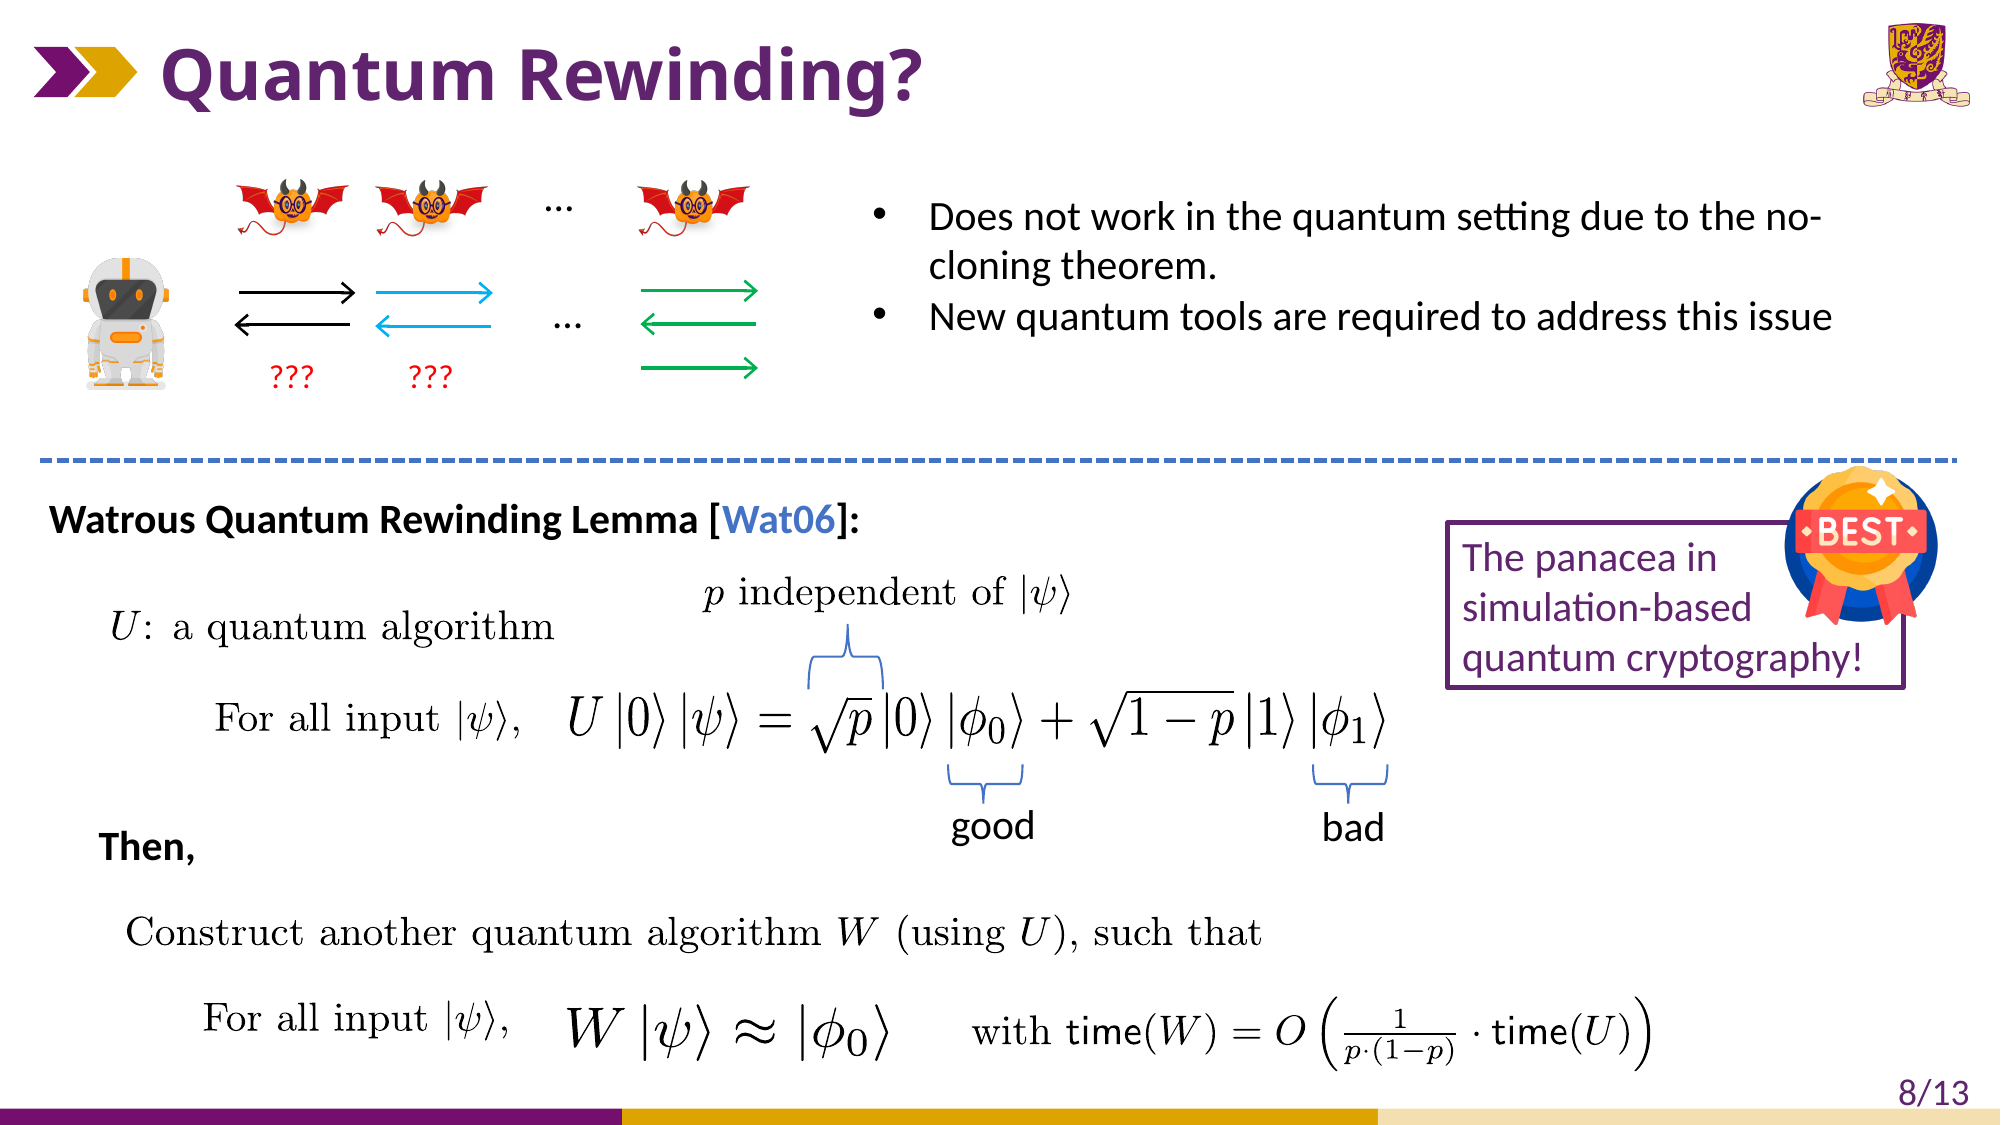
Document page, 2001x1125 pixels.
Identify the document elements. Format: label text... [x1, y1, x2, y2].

text_box Then, [83, 811, 261, 877]
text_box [702, 574, 1070, 615]
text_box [569, 691, 1385, 754]
picture [236, 179, 349, 245]
text_box Does not work in the quantum setting due to the no-cloning theorem. New quantum tools are required to address this issue [857, 181, 1904, 346]
picture [83, 258, 169, 390]
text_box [215, 700, 519, 741]
title Quantum Rewinding? [144, 17, 1827, 127]
picture [637, 180, 750, 246]
text_box [1312, 764, 1388, 804]
text_box ??? [392, 347, 481, 403]
text_box good [936, 790, 1064, 856]
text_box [203, 1000, 507, 1041]
picture [375, 180, 489, 246]
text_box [126, 914, 1261, 956]
text_box … [538, 279, 638, 344]
text_box Watrous Quantum Rewinding Lemma [Wat06]: [34, 484, 1351, 550]
text_box [947, 764, 1024, 790]
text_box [112, 610, 554, 648]
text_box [971, 996, 1651, 1072]
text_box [566, 1004, 889, 1062]
picture [1863, 23, 1970, 107]
text_box … [529, 162, 604, 228]
text_box ??? [254, 347, 342, 403]
text_box [807, 623, 884, 690]
text_box bad [1306, 792, 1435, 857]
text_box The panacea in simulation-based quantum cryptography! [1447, 522, 1904, 688]
picture [1781, 466, 1941, 625]
